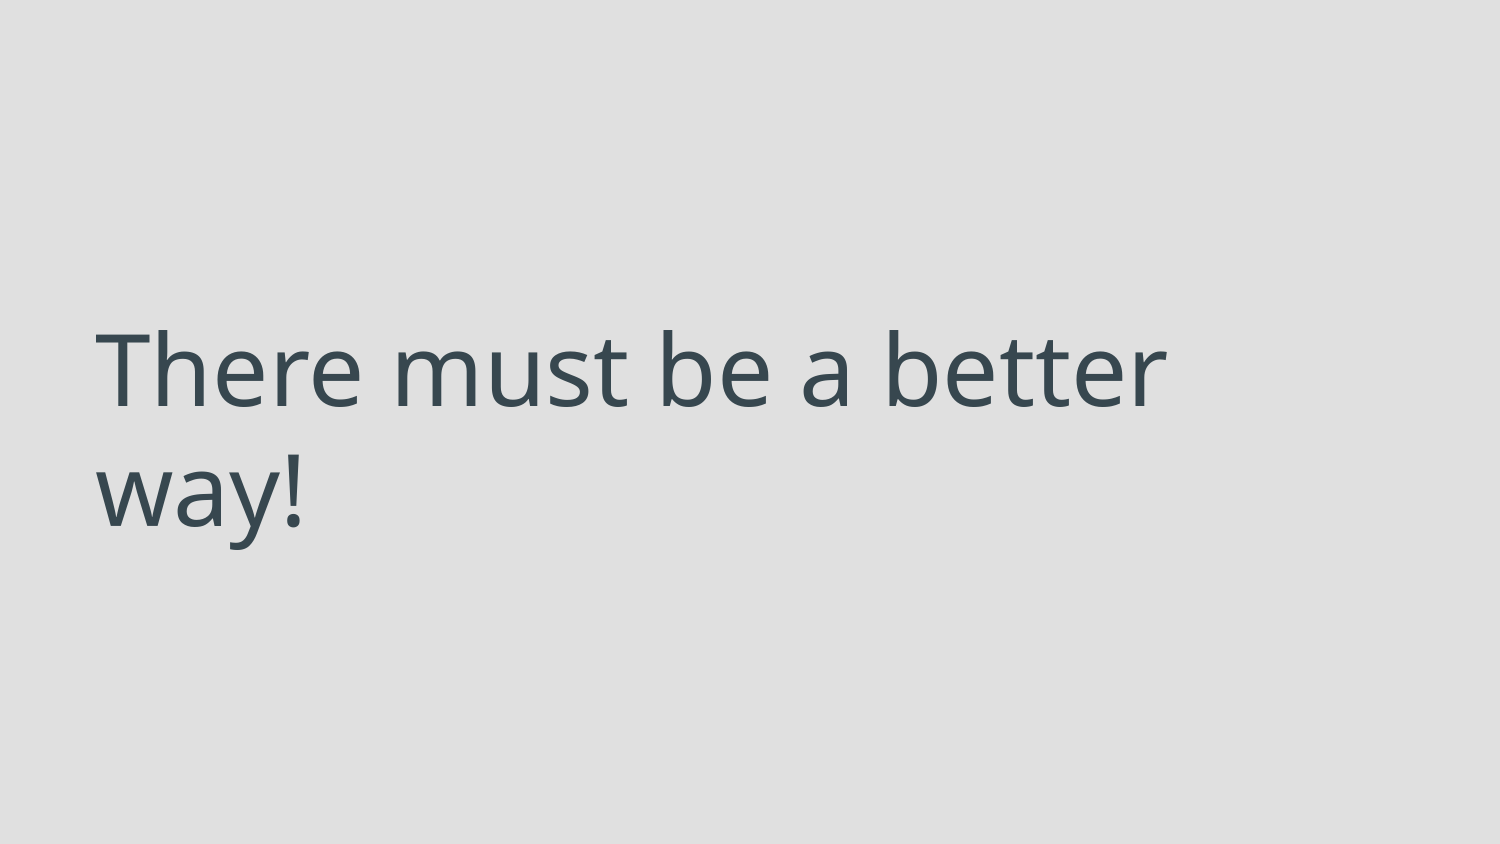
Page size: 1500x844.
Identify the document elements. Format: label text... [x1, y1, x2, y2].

title There must be a better way! [80, 86, 1255, 767]
